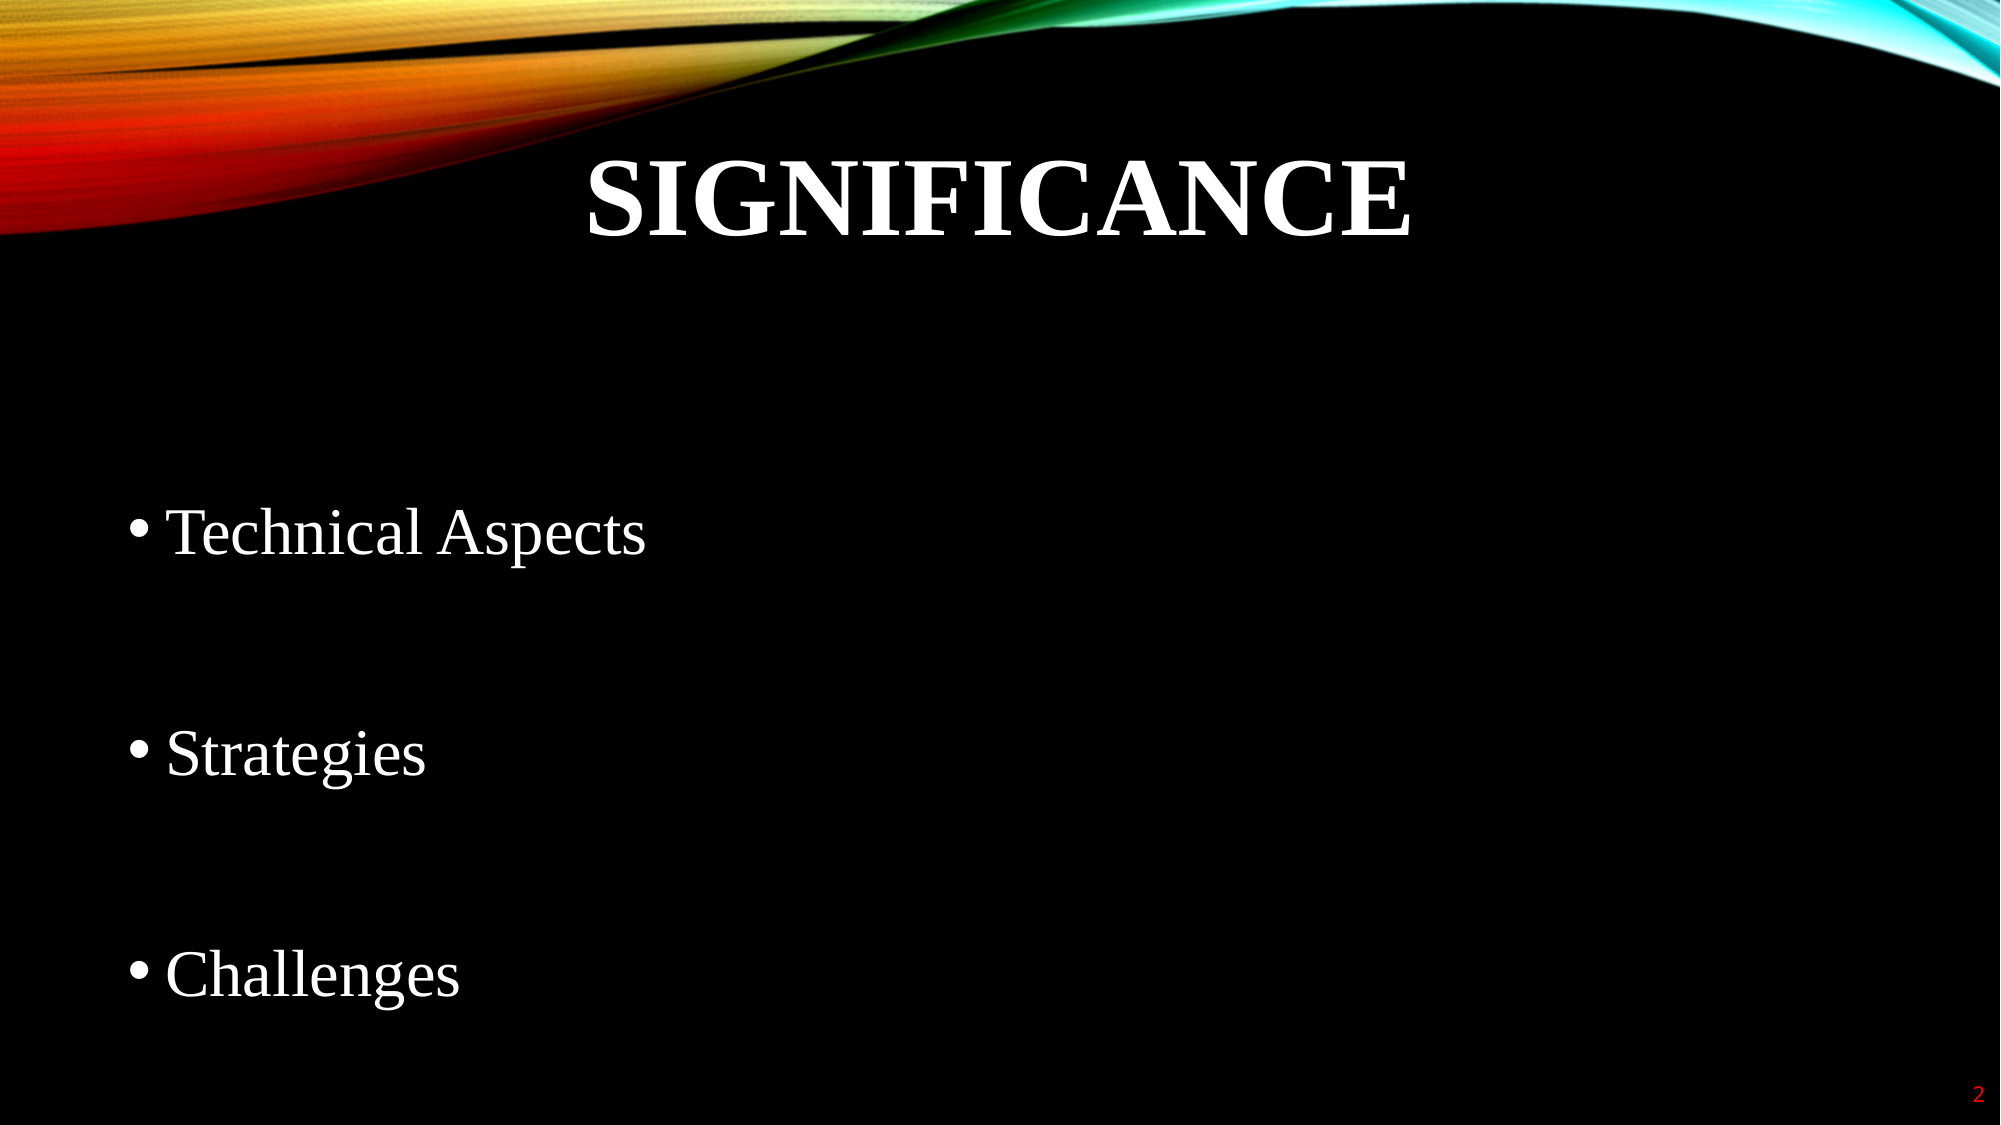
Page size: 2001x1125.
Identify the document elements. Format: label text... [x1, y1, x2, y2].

title SIGNIFICANCE [269, 93, 1731, 304]
picture [0, 0, 2000, 237]
list Technical Aspects Strategies Challenges [112, 360, 1888, 1021]
slide_number 2 [1872, 1065, 2000, 1125]
